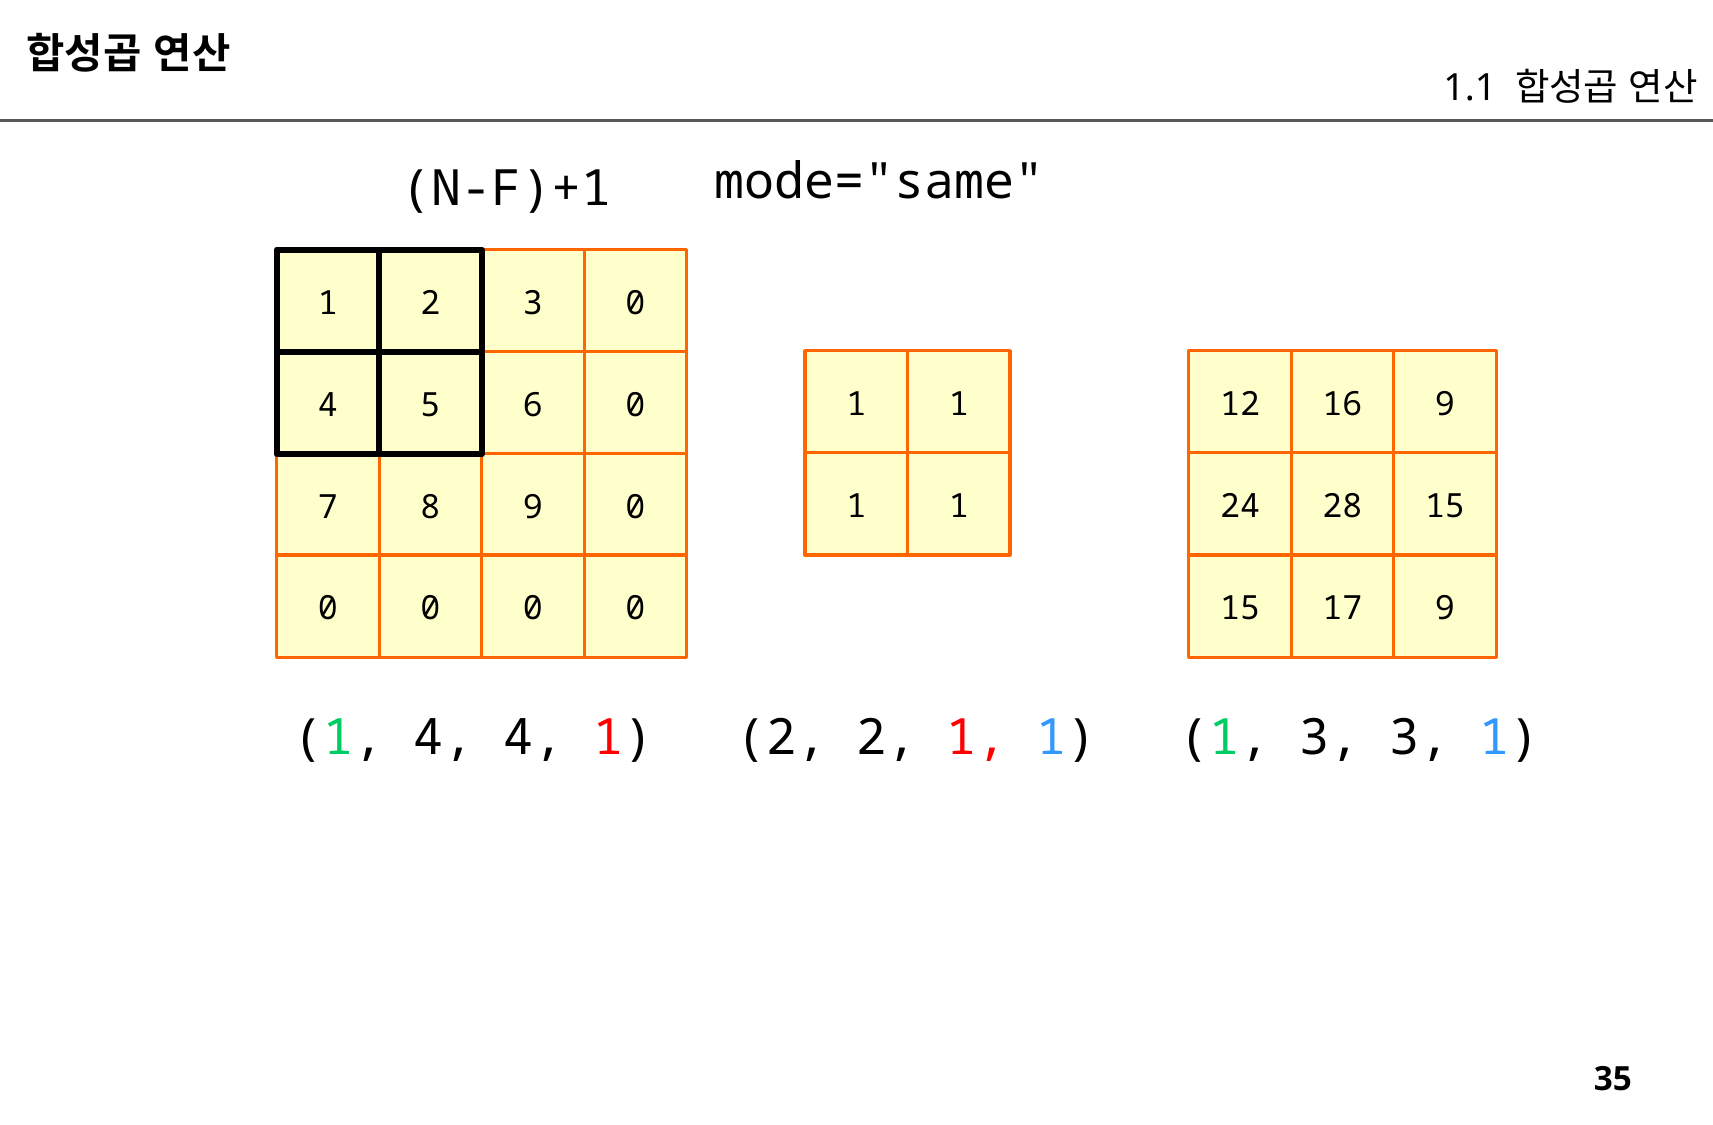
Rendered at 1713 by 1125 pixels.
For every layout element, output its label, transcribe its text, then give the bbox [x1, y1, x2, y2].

text_box 28 [1289, 450, 1392, 553]
text_box 0 [377, 553, 480, 660]
text_box 1 [803, 450, 905, 557]
text_box 0 [582, 350, 689, 452]
text_box 0 [582, 248, 689, 350]
text_box 0 [582, 452, 689, 553]
text_box 24 [1187, 450, 1289, 553]
text_box 9 [1392, 553, 1498, 660]
text_box 1 [803, 348, 905, 450]
text_box mode="same" [699, 141, 1060, 217]
text_box 0 [275, 553, 377, 660]
text_box (1, 4, 4, 1) [278, 696, 668, 772]
text_box 16 [1289, 348, 1392, 450]
text_box 12 [1187, 348, 1289, 450]
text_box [276, 249, 482, 455]
text_box 9 [480, 452, 582, 553]
text_box 7 [275, 461, 377, 553]
text_box 17 [1289, 553, 1392, 660]
text_box 8 [377, 463, 480, 553]
text_box 3 [485, 248, 582, 350]
text_box 0 [480, 553, 582, 660]
text_box 6 [486, 350, 582, 452]
text_box 15 [1187, 553, 1289, 660]
text_box 1 [905, 348, 1012, 450]
text_box (2, 2, 1, 1) [721, 696, 1112, 772]
text_box 1.1 합성곱 연산 [916, 44, 1713, 111]
text_box 합성곱 연산 [11, 13, 983, 80]
text_box (1, 3, 3, 1) [1164, 696, 1555, 772]
text_box 0 [582, 553, 689, 660]
text_box (N-F)+1 [386, 148, 626, 224]
text_box 9 [1392, 348, 1498, 450]
text_box 15 [1392, 450, 1498, 553]
text_box 1 [905, 450, 1012, 557]
